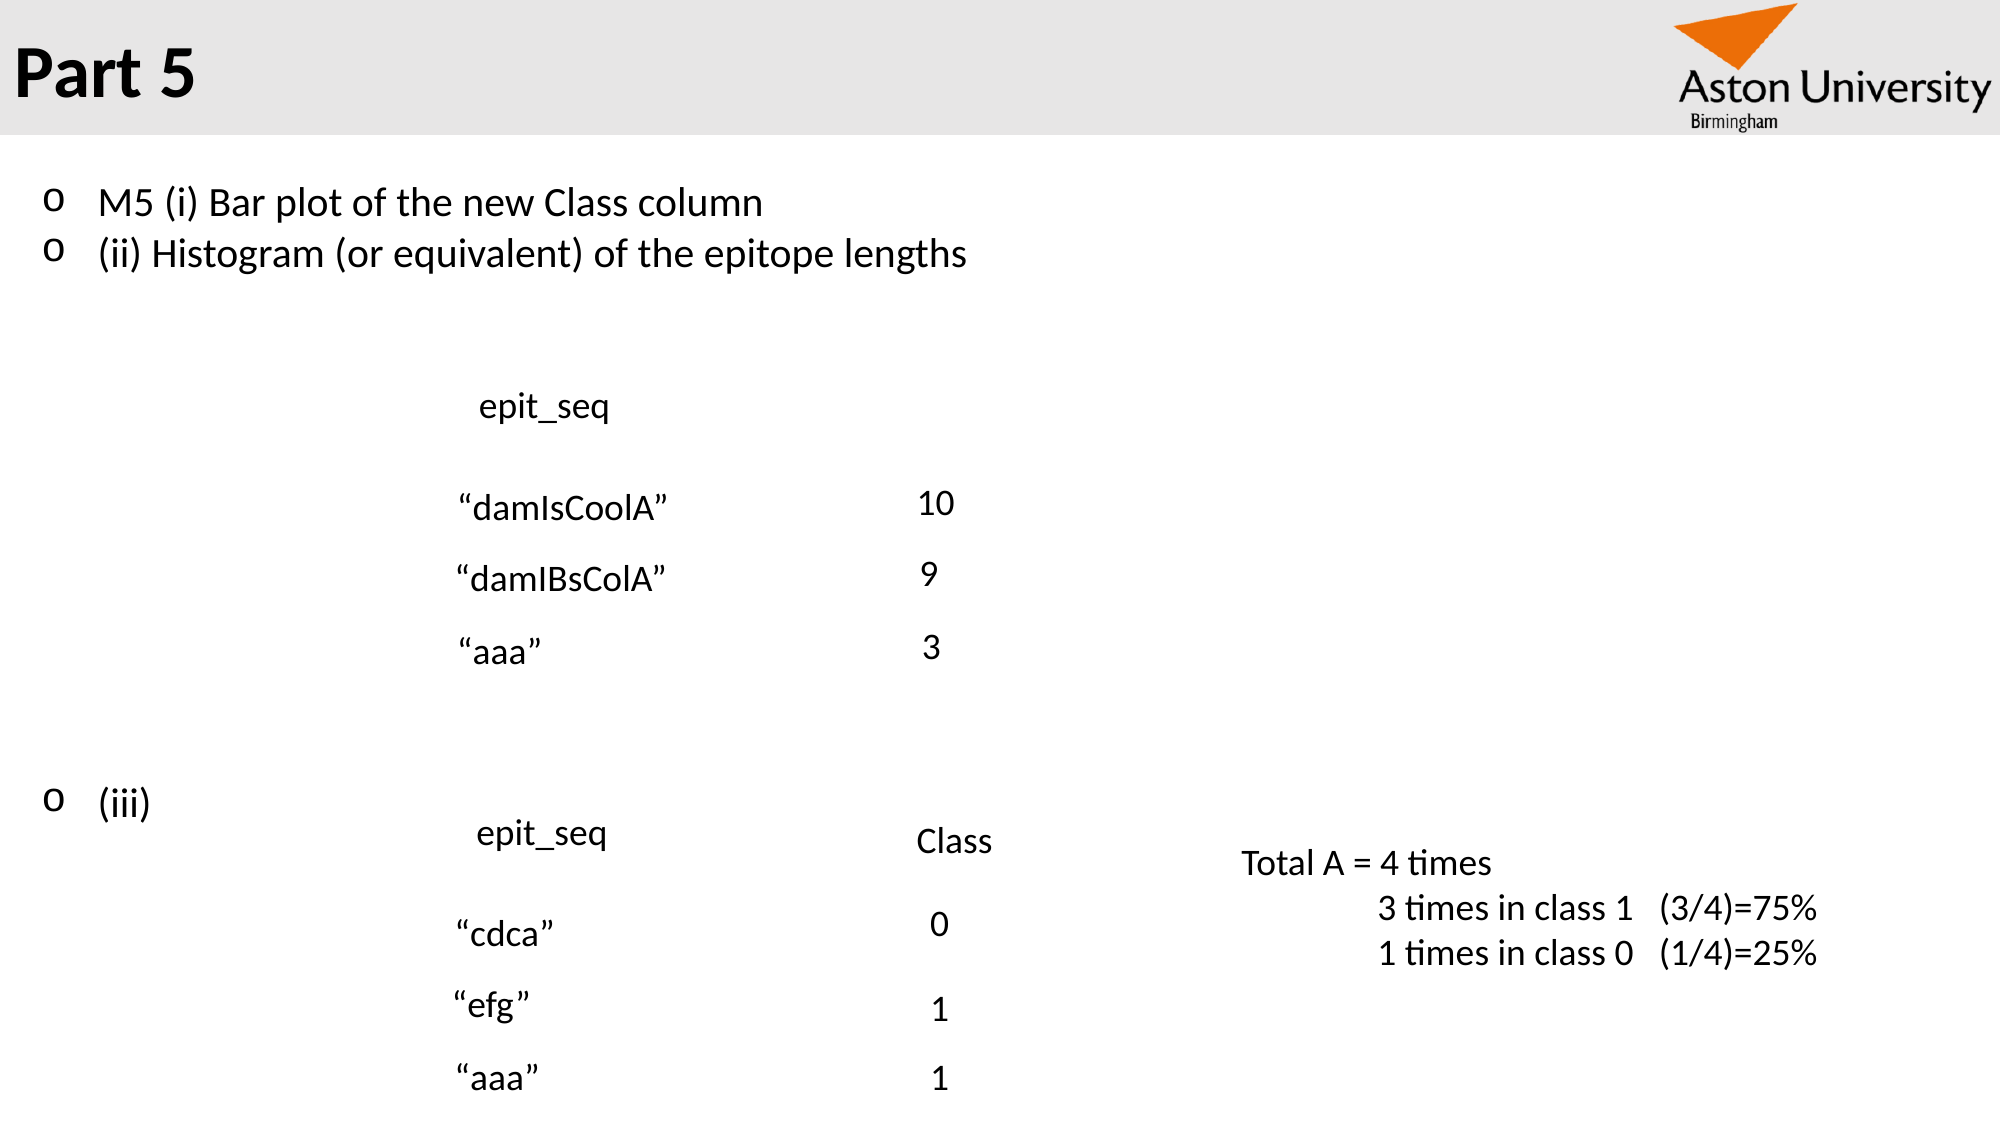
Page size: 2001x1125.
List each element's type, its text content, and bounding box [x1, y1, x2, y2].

text_box “cdca” [439, 901, 721, 962]
text_box “damIsCoolA” [442, 475, 724, 536]
text_box Part 5 [0, 0, 2000, 135]
text_box 3 [907, 614, 1077, 675]
text_box 1 [915, 976, 1085, 1037]
text_box “efg” [436, 972, 718, 1033]
text_box “aaa” [442, 619, 724, 680]
text_box Total A = 4 times 3 times in class 1 (3/4)=75% 1 times in class 0 (1/4)=25% [1226, 830, 1896, 981]
text_box epit_seq [461, 800, 674, 860]
text_box “aaa” [439, 1045, 721, 1106]
text_box 9 [904, 541, 1074, 602]
text_box M5 (i) Bar plot of the new Class column (ii) Histogram (or equivalent) of the epitope lengths (iii) [26, 167, 1668, 833]
text_box 0 [915, 891, 1085, 951]
text_box Class [901, 809, 1071, 869]
text_box epit_seq [464, 374, 677, 434]
text_box 1 [915, 1045, 1085, 1106]
text_box 10 [901, 470, 1071, 531]
picture [1667, 1, 1996, 133]
text_box “damIBsColA” [439, 547, 721, 607]
